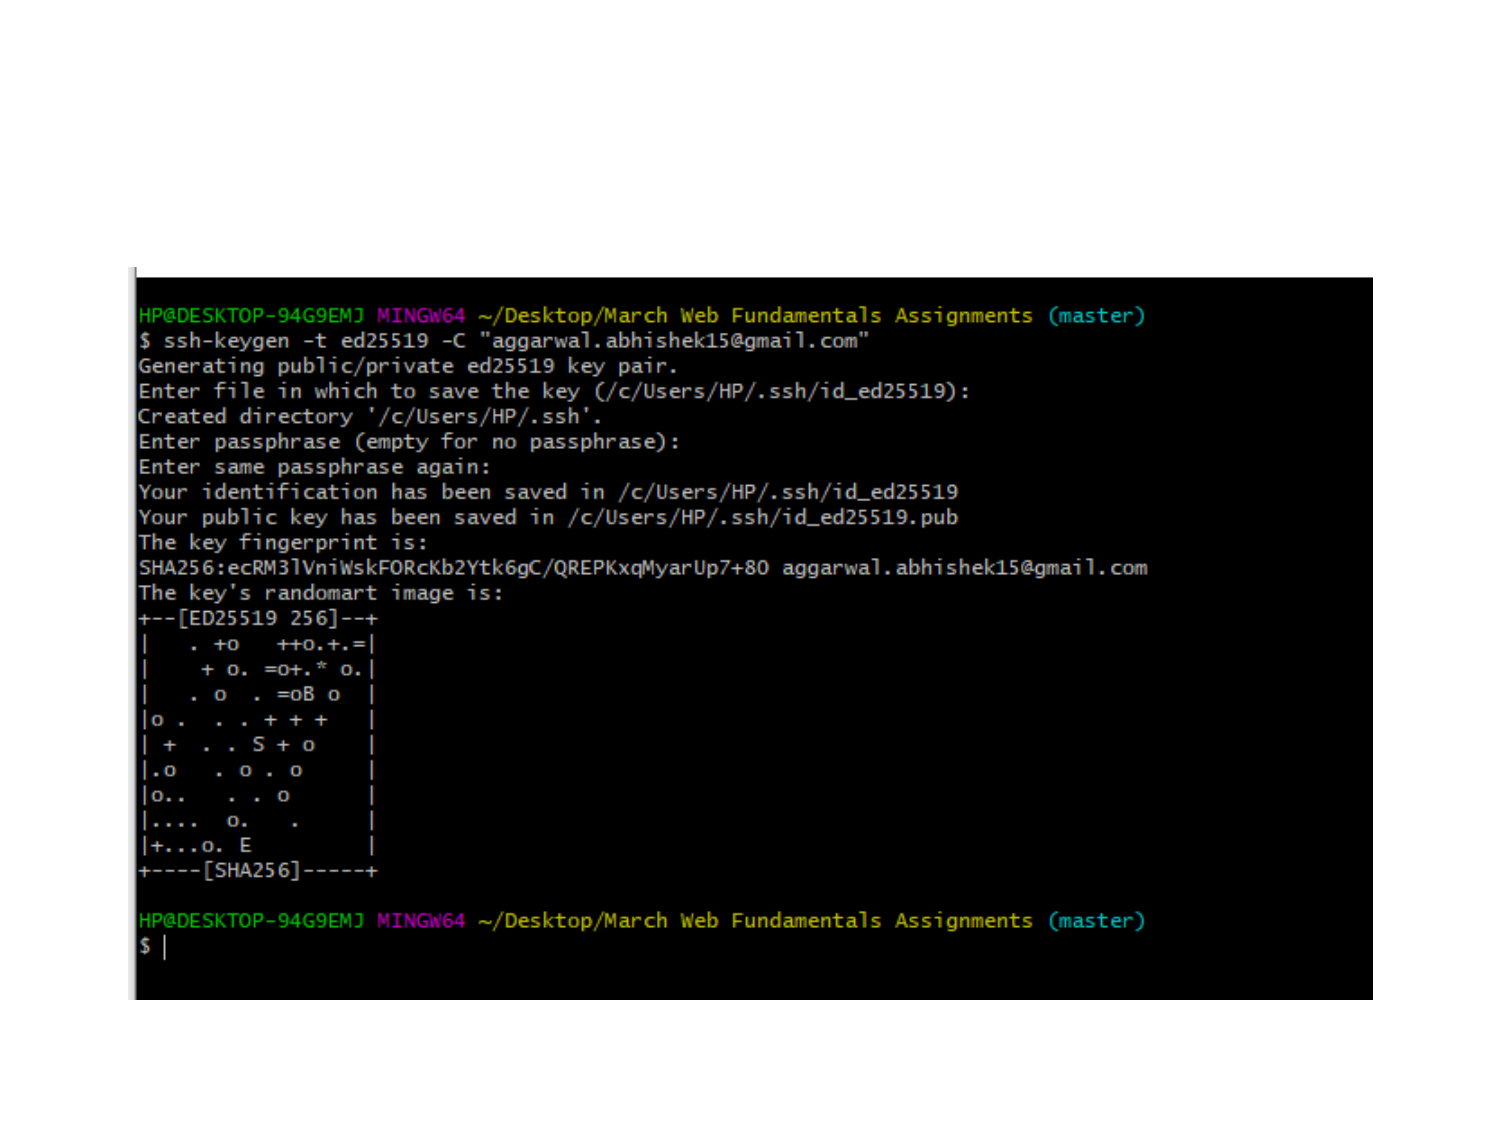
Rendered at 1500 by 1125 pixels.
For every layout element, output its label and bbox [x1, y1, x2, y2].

list [128, 266, 1373, 1000]
